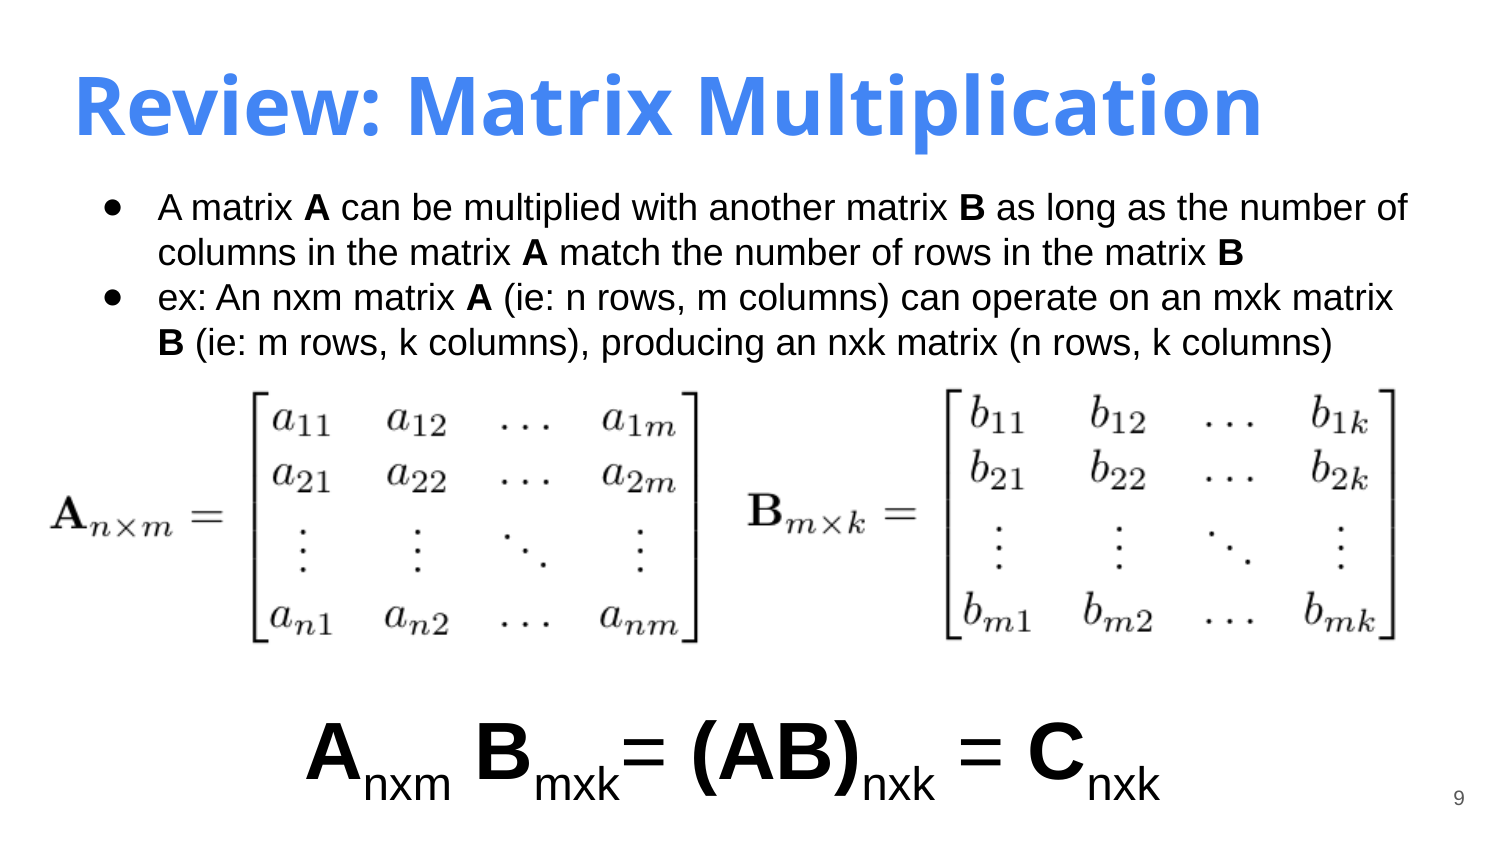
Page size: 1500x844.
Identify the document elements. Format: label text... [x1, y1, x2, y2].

picture [43, 379, 702, 661]
text_box Anxm Bmxk= (AB)nxk = Cnxk [289, 683, 1211, 844]
text_box A matrix A can be multiplied with another matrix B as long as the number of columns in the matrix A match the number of rows in the matrix B ex: An nxm matrix A (ie: n rows, m columns) can operate on an mxk matrix B (ie: m rows, k columns), producing an nxk matrix (n rows, k columns) [67, 167, 1433, 378]
text_box Review: Matrix Multiplication [57, 39, 1500, 167]
picture [734, 379, 1410, 648]
slide_number ‹#› [1389, 764, 1480, 830]
